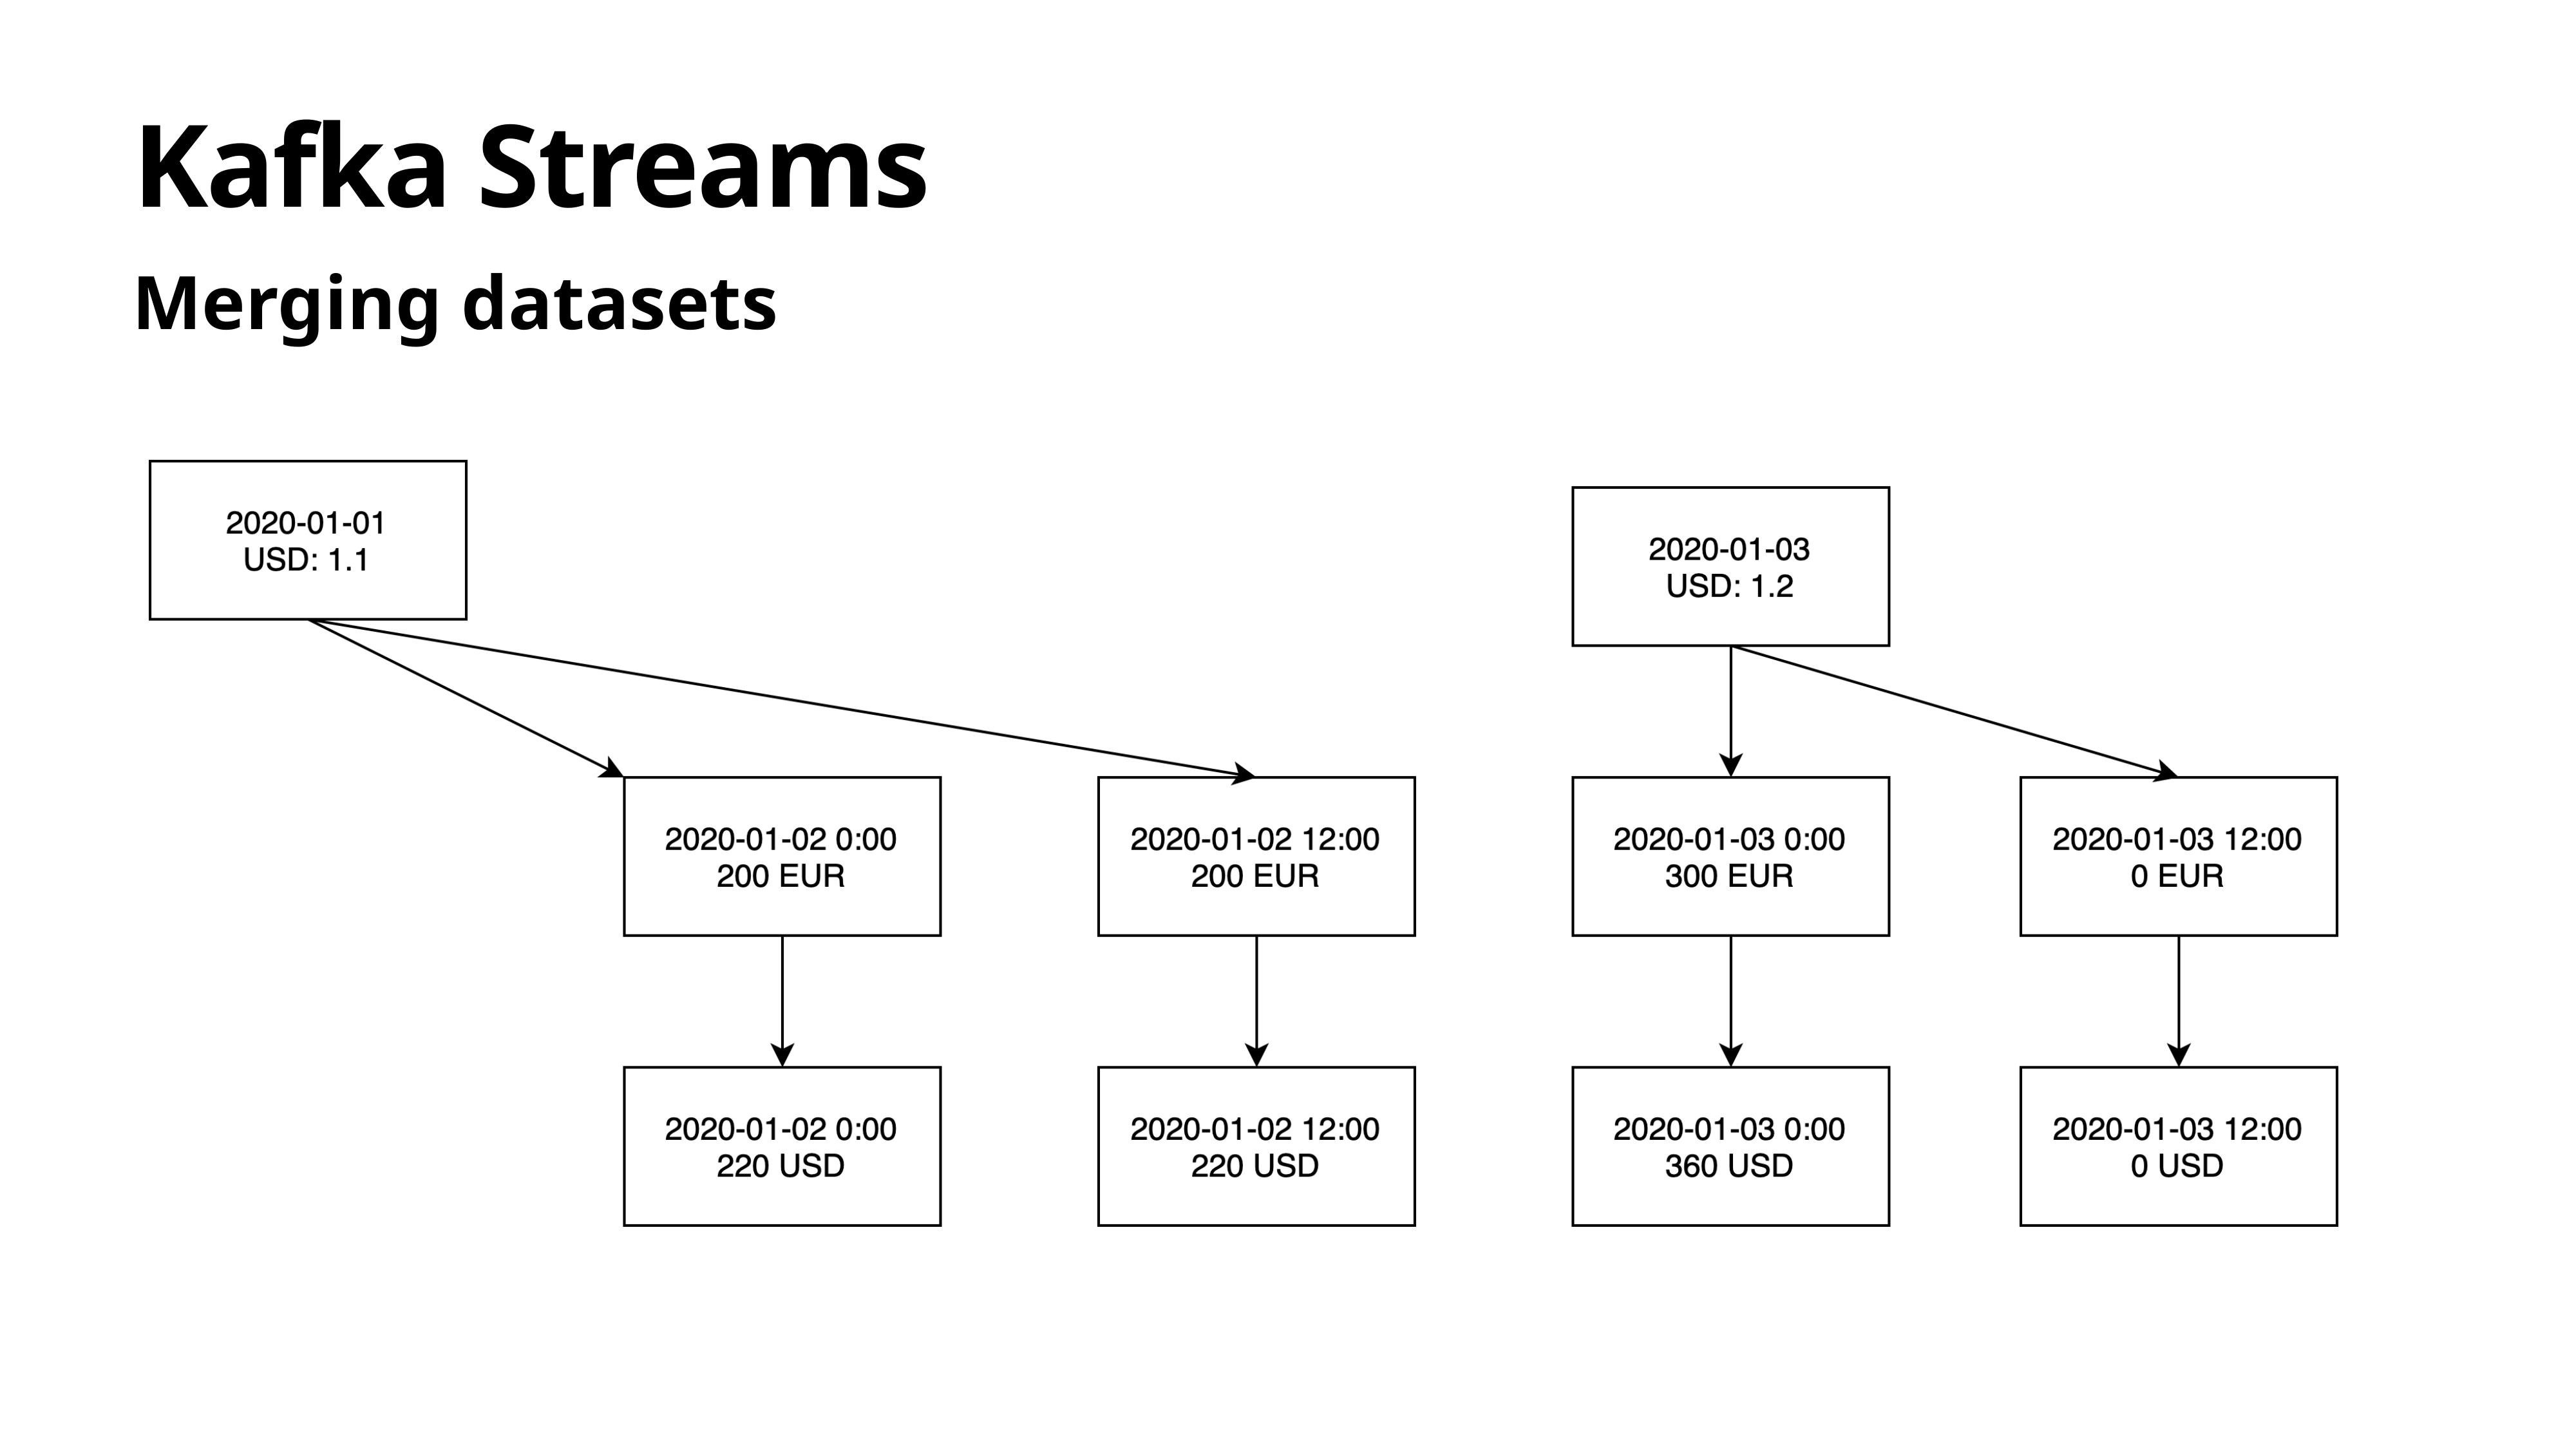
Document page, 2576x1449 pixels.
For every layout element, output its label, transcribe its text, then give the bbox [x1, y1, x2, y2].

picture [148, 460, 2338, 1227]
title Kafka Streams [127, 113, 2449, 250]
list Merging datasets [127, 250, 2449, 350]
